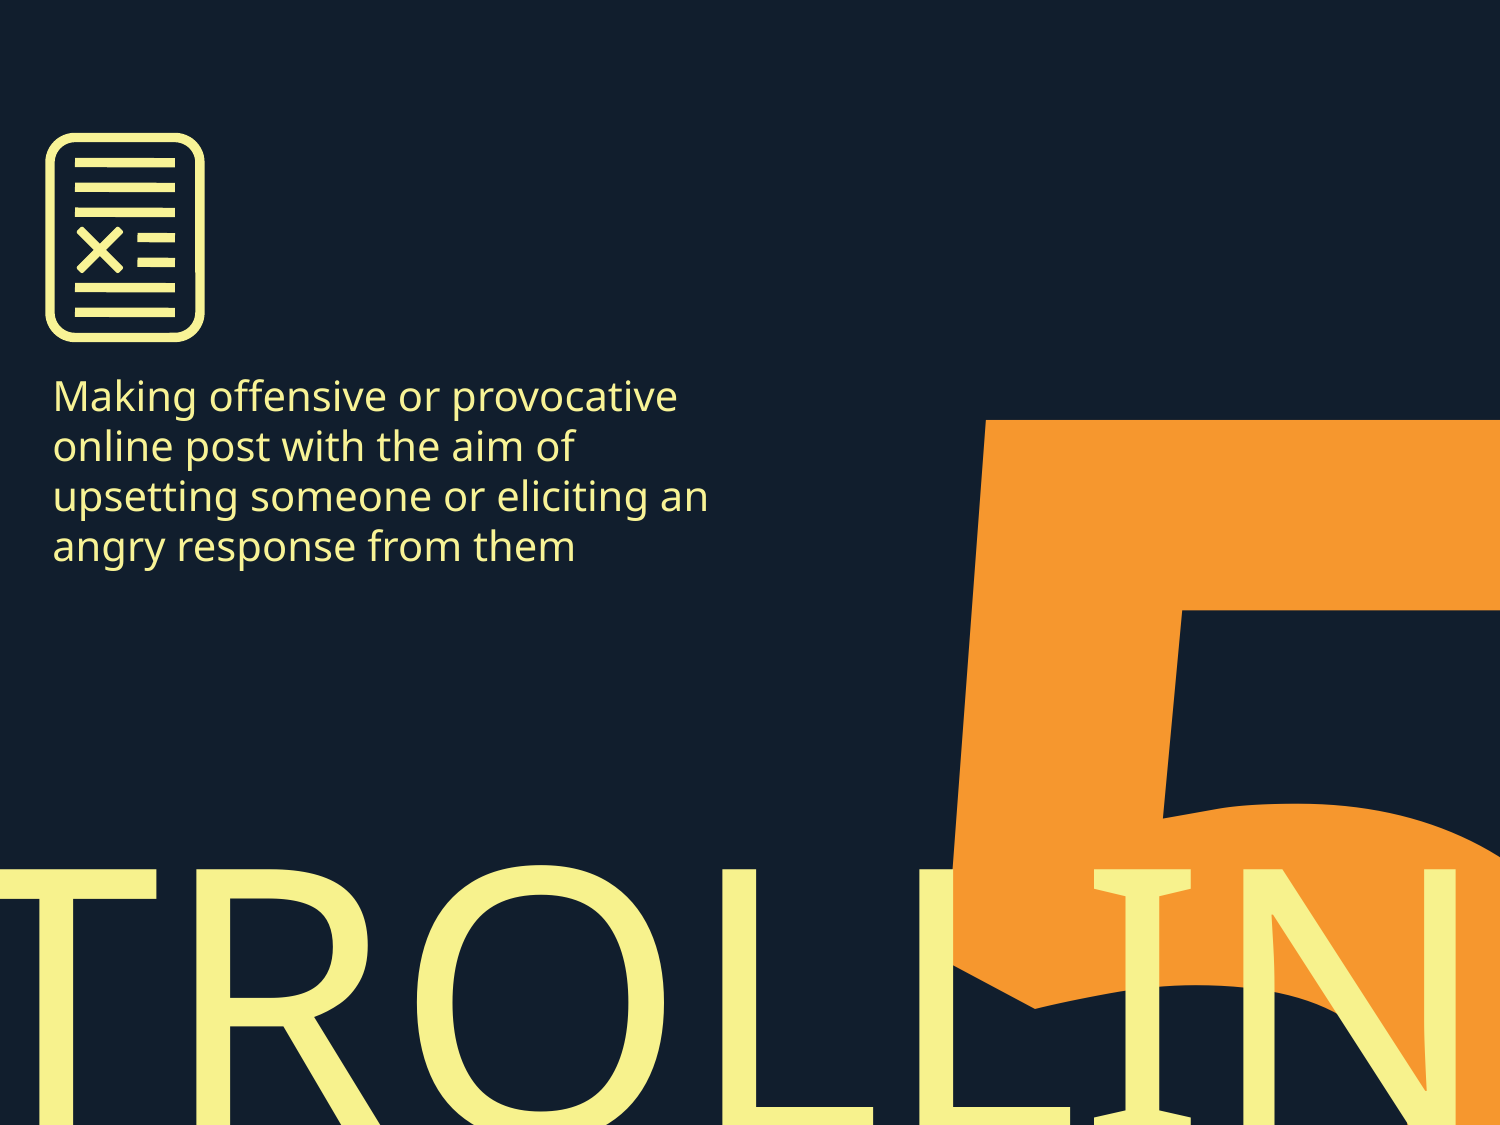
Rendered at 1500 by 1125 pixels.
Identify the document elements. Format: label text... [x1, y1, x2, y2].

text_box [47, 135, 203, 340]
text_box 5 [837, 0, 1225, 755]
text_box TROLLING [0, 755, 1500, 1125]
text_box Making offensive or provocative online post with the aim of upsetting someone or eliciting an angry response from them [37, 362, 738, 578]
text_box [76, 226, 124, 274]
